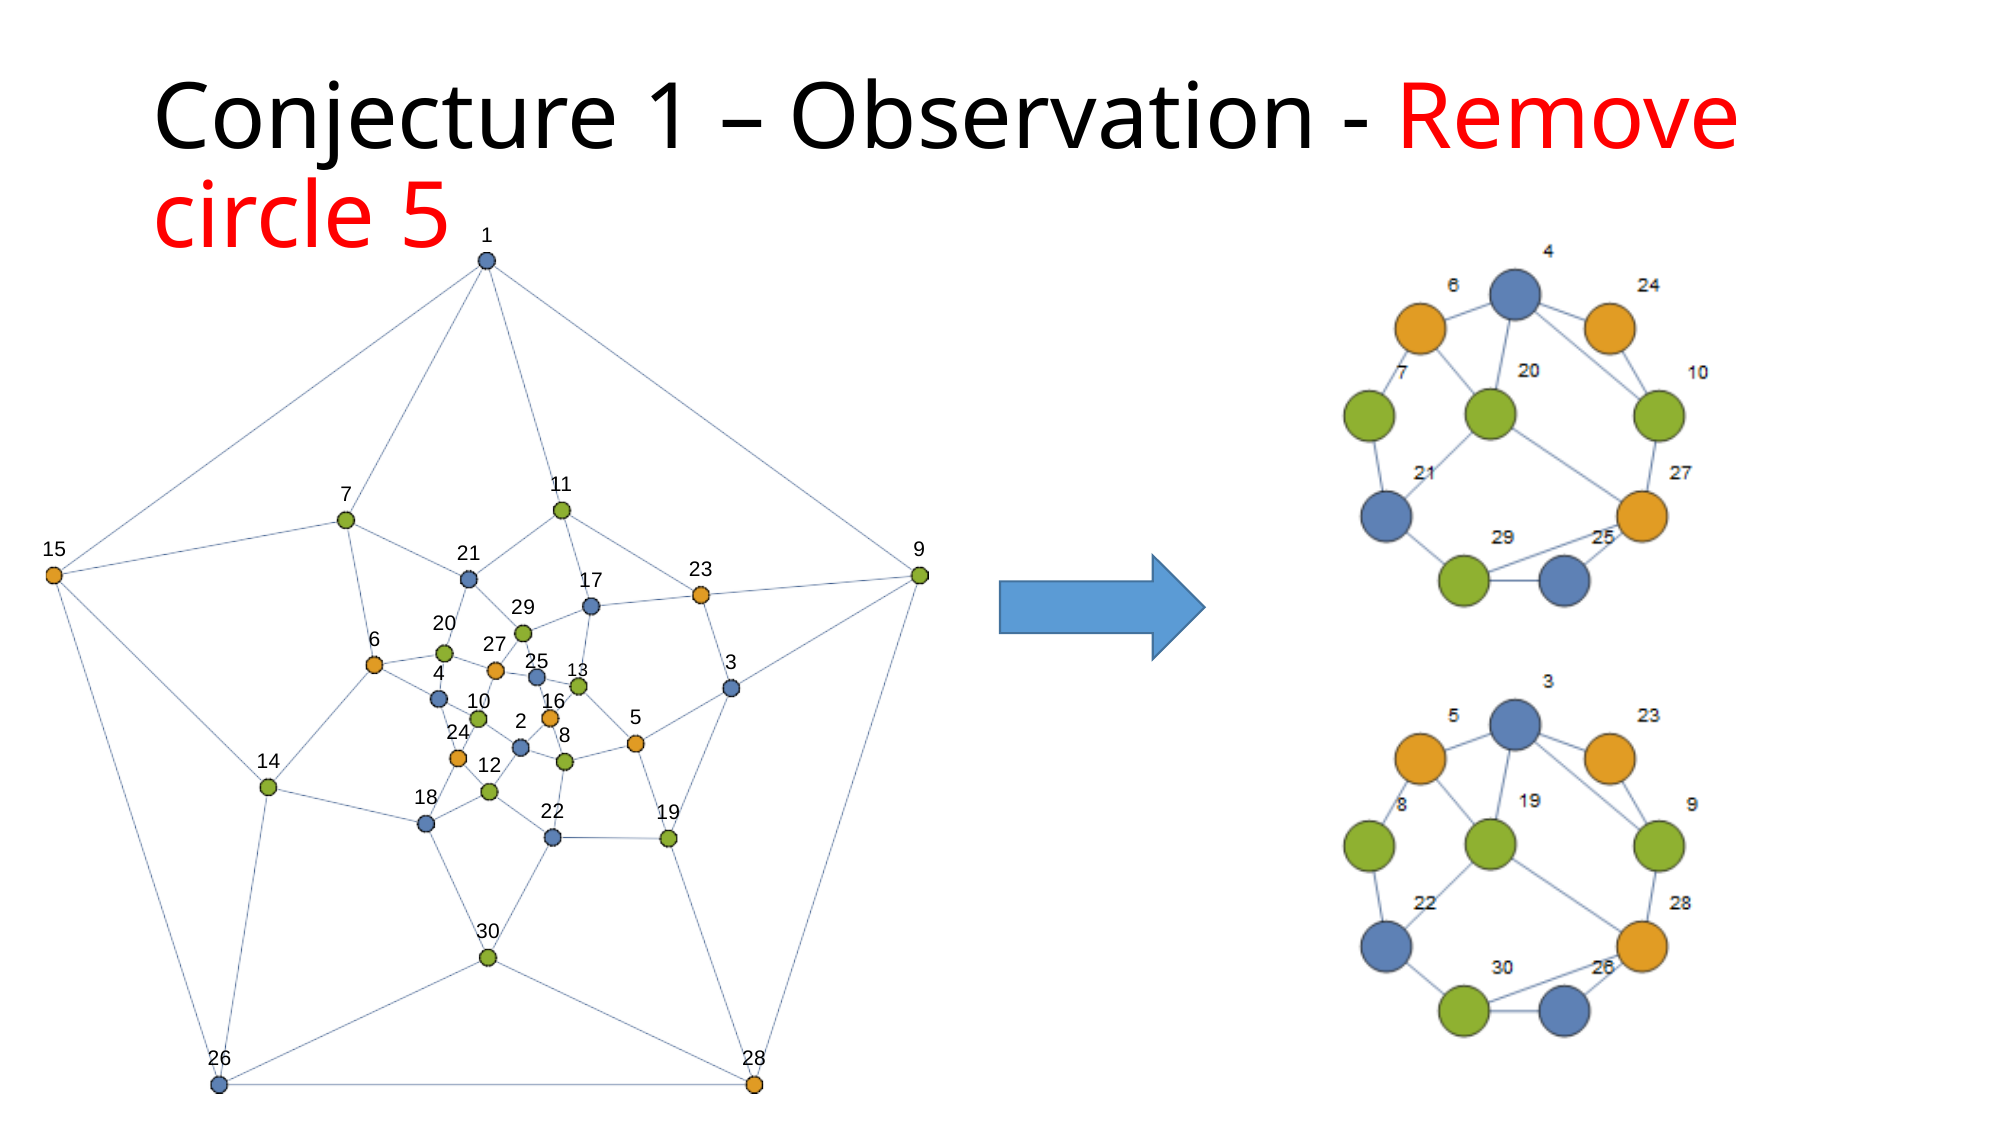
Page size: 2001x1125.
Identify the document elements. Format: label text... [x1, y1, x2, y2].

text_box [38, 221, 930, 1094]
picture [1327, 222, 1723, 1052]
text_box [998, 552, 1207, 662]
title Conjecture 1 – Observation - Remove circle 5 [137, 59, 1863, 278]
